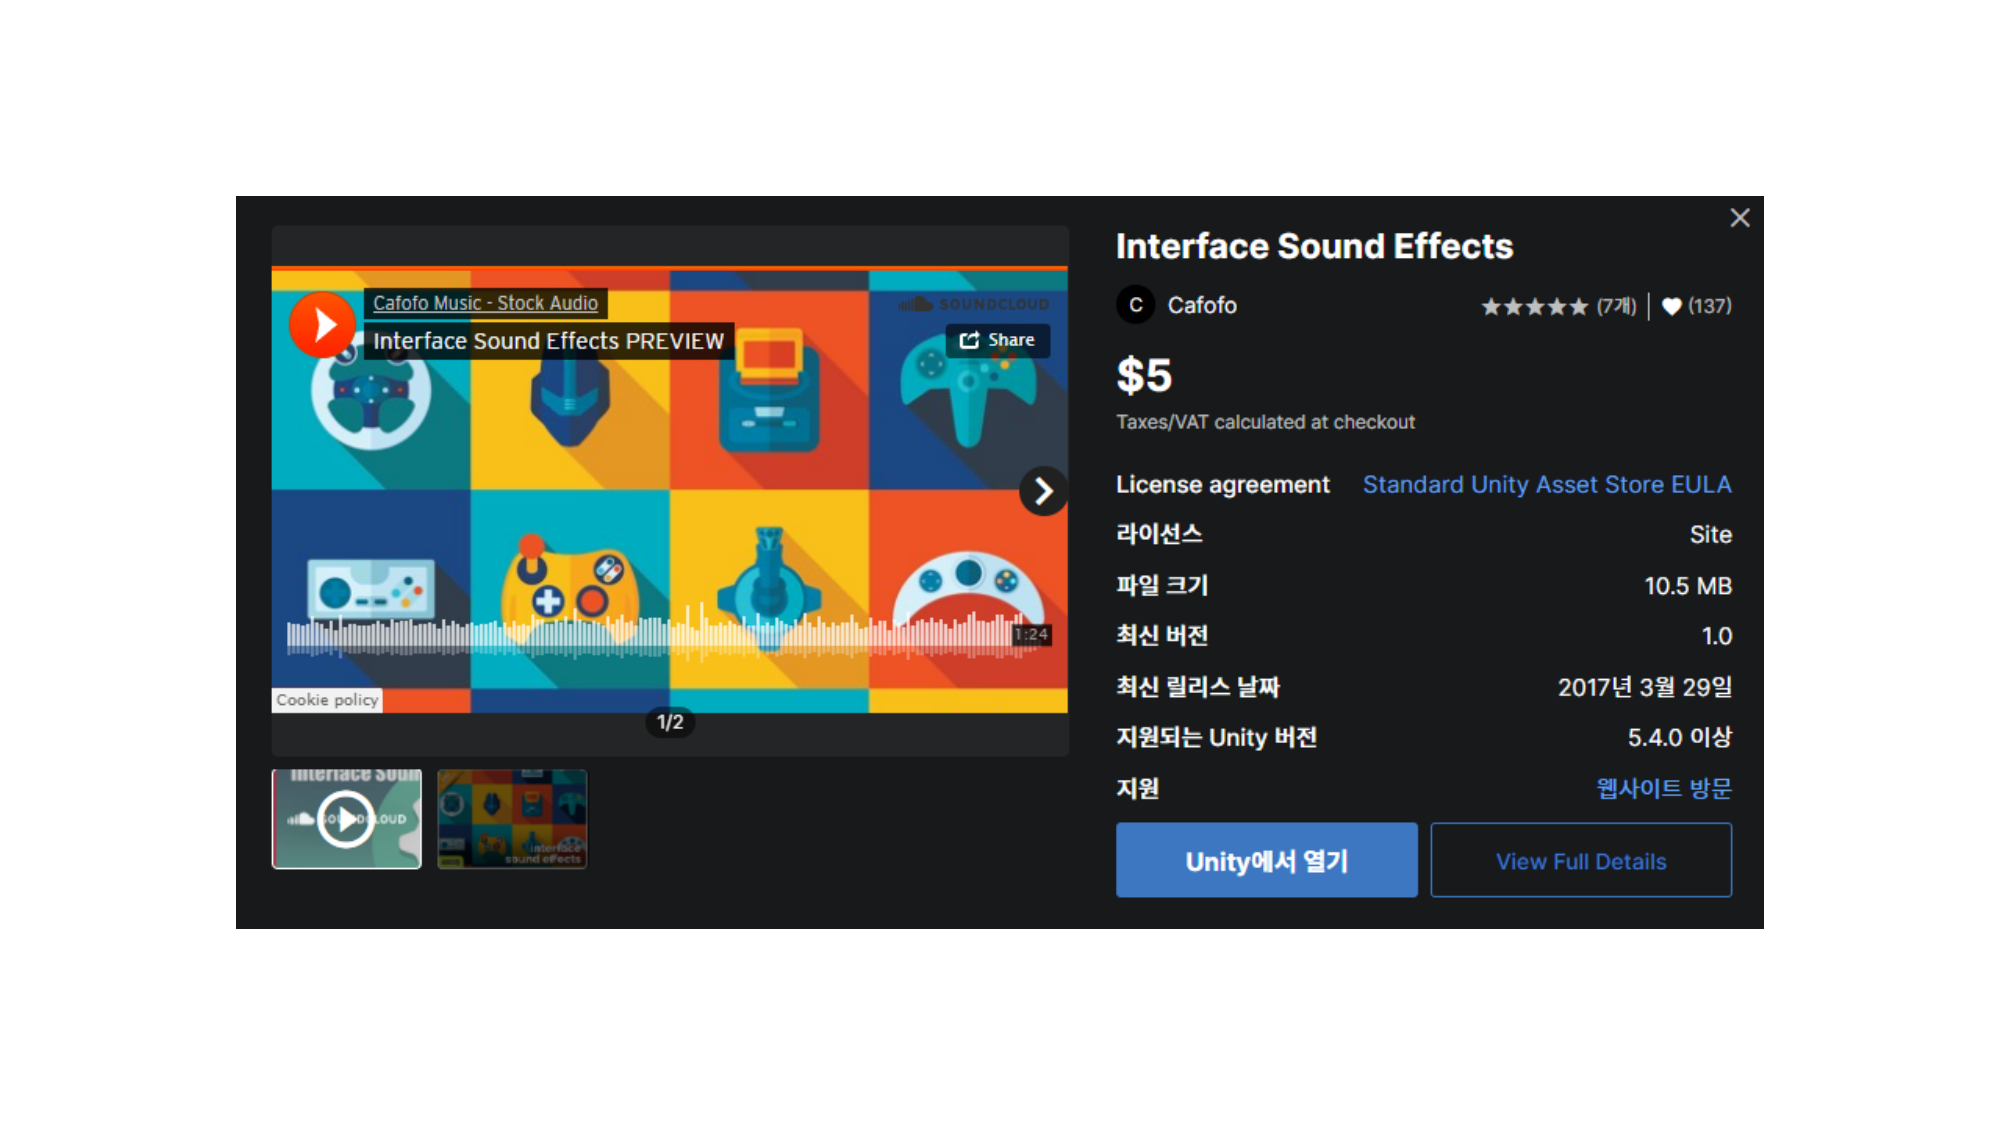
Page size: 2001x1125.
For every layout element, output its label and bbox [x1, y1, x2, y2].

picture [236, 196, 1764, 929]
